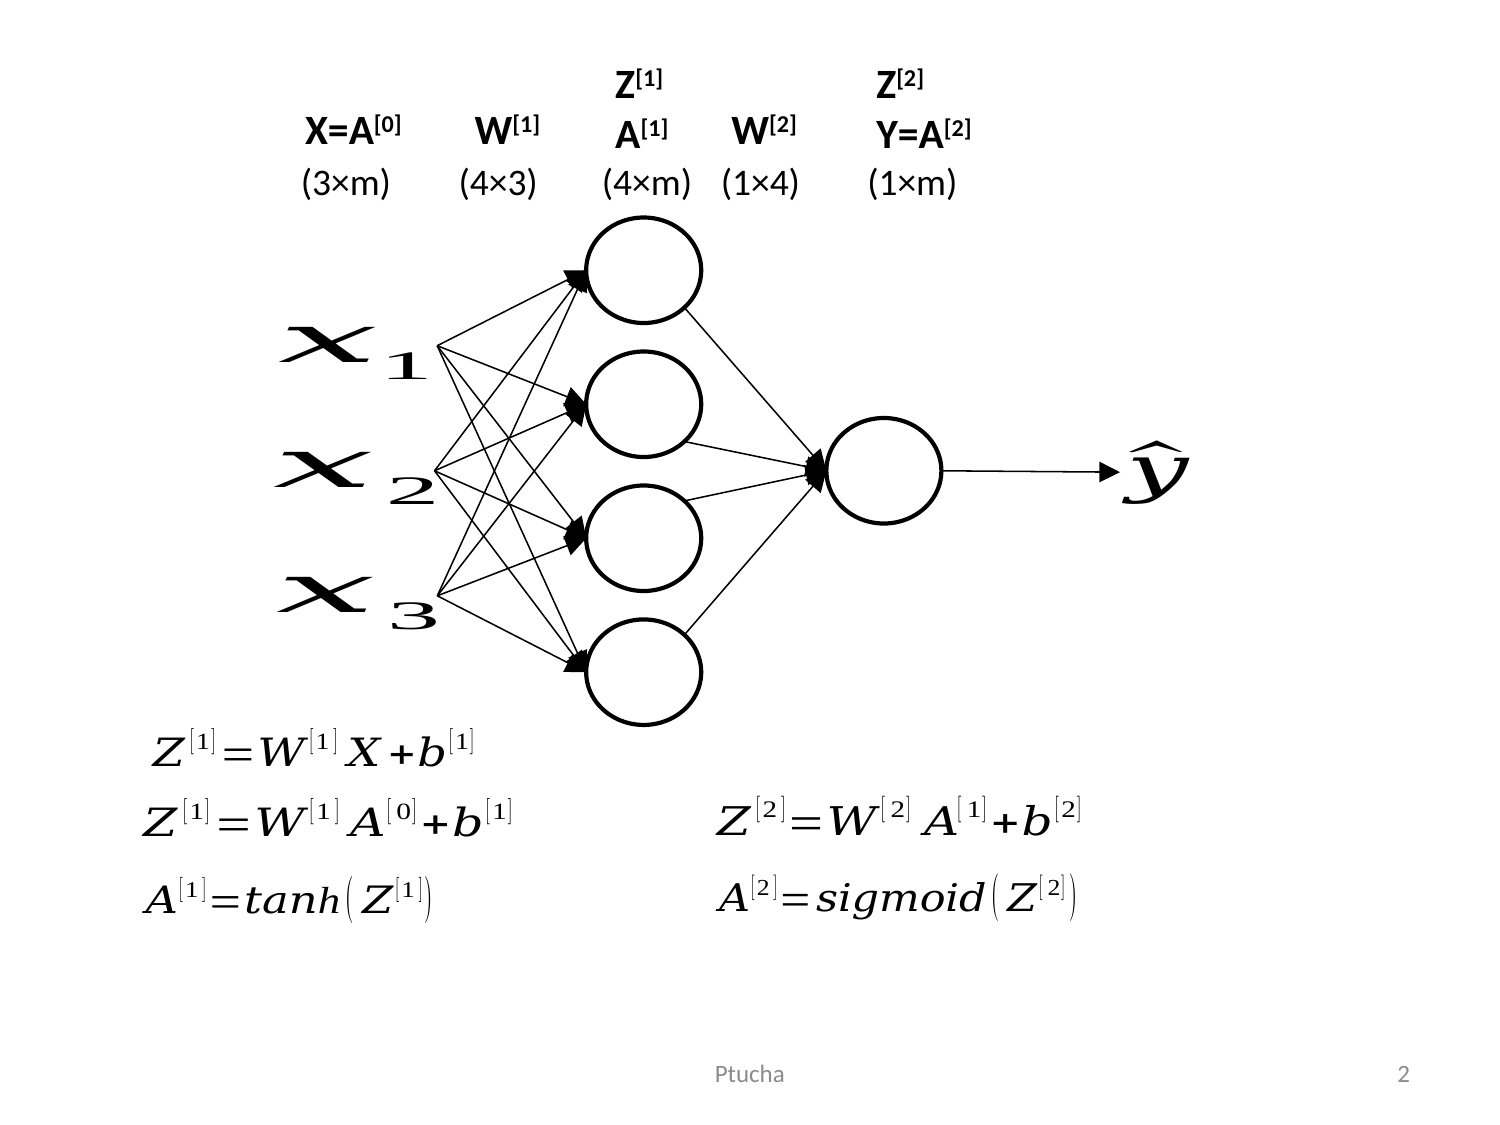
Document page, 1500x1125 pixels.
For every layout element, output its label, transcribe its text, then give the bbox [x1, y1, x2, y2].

text_box (4×3) [443, 150, 553, 211]
text_box (3×m) [286, 150, 407, 211]
slide_number 2 [1074, 1042, 1425, 1103]
footer Ptucha [512, 1042, 988, 1103]
text_box (1×m) [852, 150, 973, 211]
text_box Z[1] A[1] [600, 49, 684, 150]
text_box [262, 217, 1201, 726]
text_box (1×4) [706, 150, 816, 211]
text_box W[2] [716, 95, 812, 150]
text_box X=A[0] [290, 95, 417, 161]
text_box (4×m) [587, 150, 706, 211]
text_box Z[2] Y=A[2] [861, 49, 987, 165]
text_box W[1] [459, 95, 555, 161]
